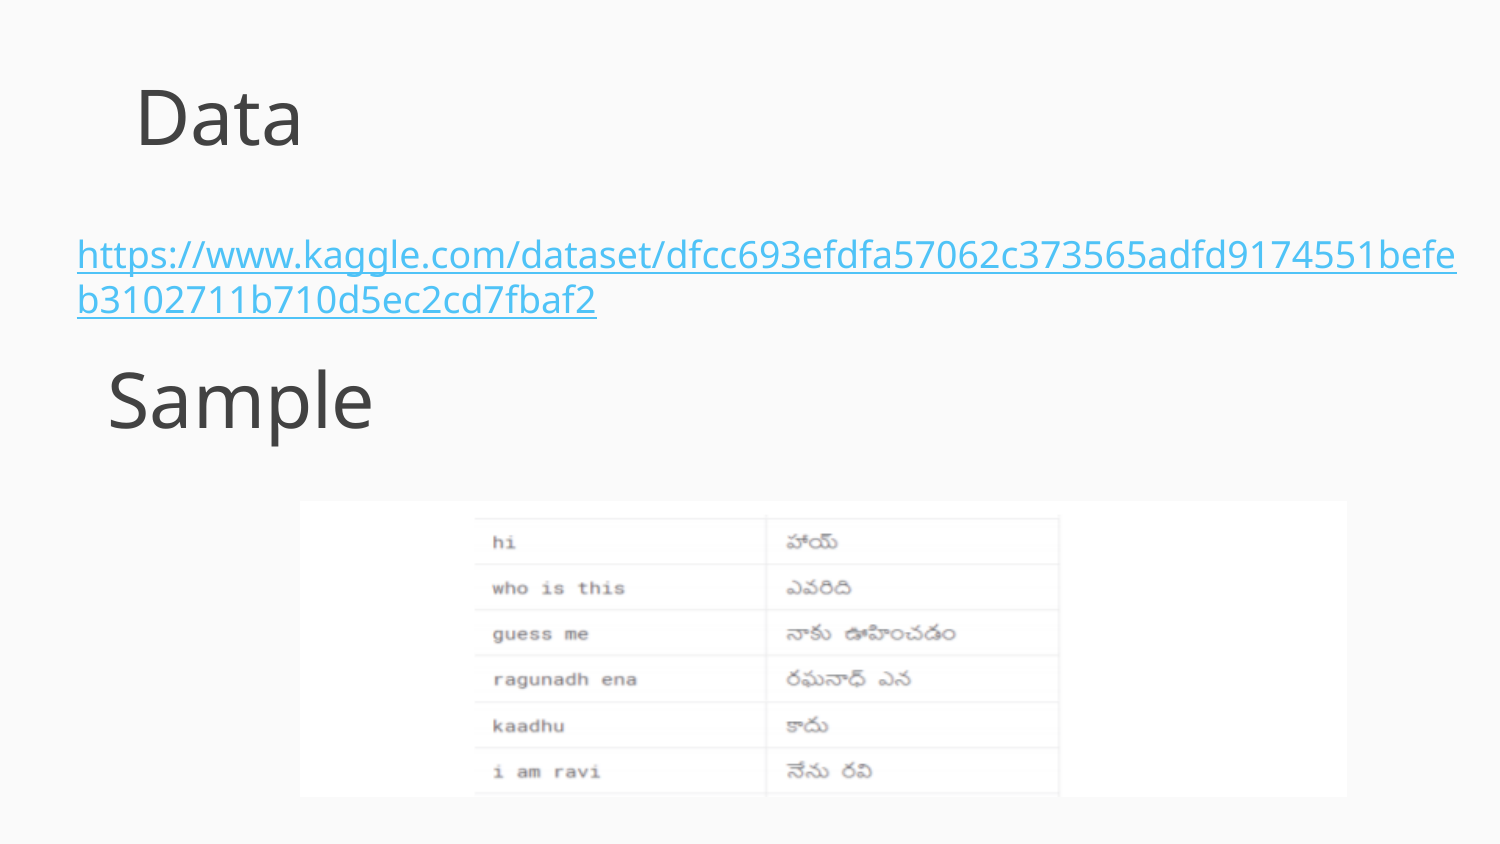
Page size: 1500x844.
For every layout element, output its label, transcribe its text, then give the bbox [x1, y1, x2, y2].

title Data [39, 53, 400, 177]
text_box Sample [39, 335, 444, 477]
list https://www.kaggle.com/dataset/dfcc693efdfa57062c373565adfd9174551befeb3102711b710d5ec2cd7fbaf2 [61, 208, 1477, 370]
picture [299, 501, 1348, 797]
